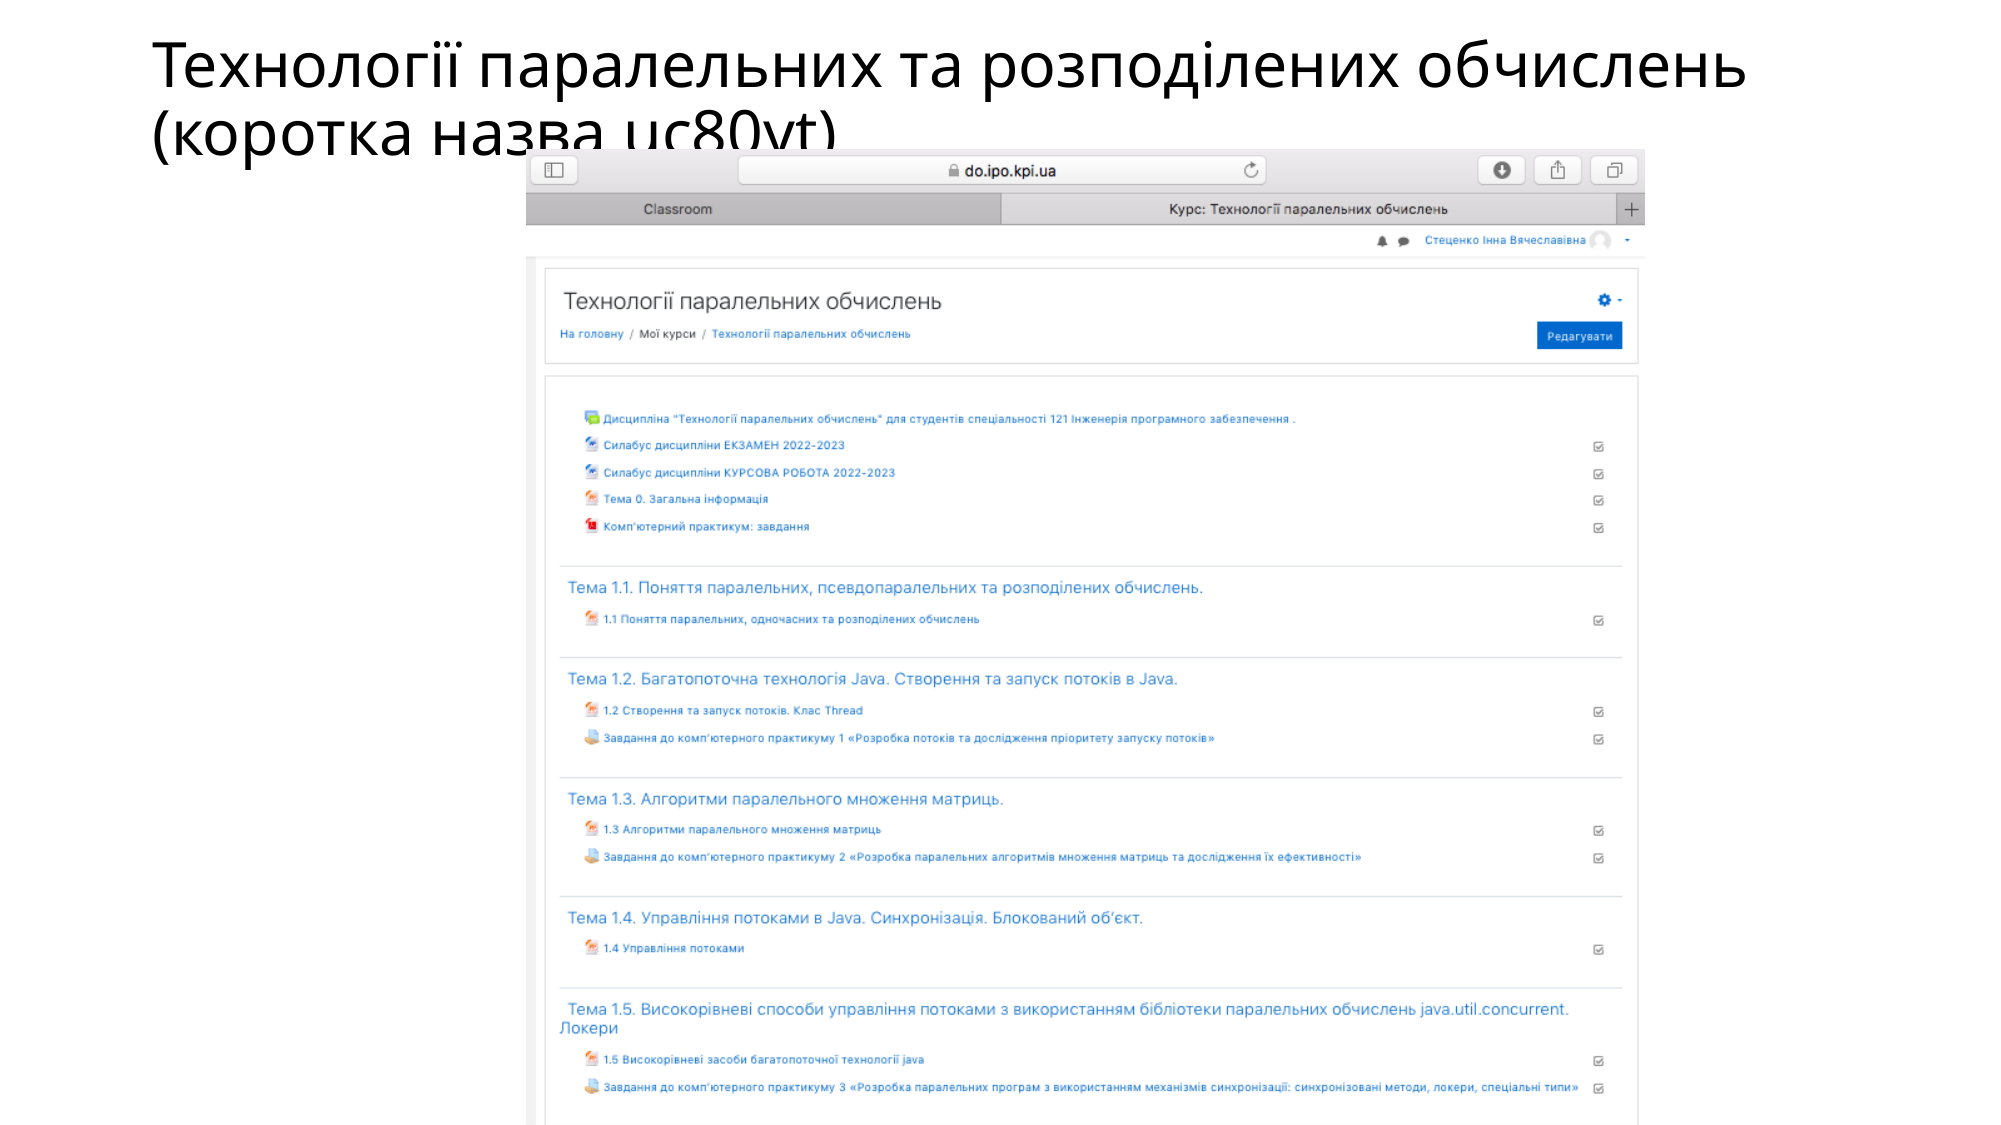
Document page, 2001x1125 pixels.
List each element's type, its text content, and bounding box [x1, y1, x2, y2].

title Технології паралельних та розподілених обчислень (коротка назва uc80yt) [137, 59, 1863, 143]
picture [526, 149, 1645, 1125]
